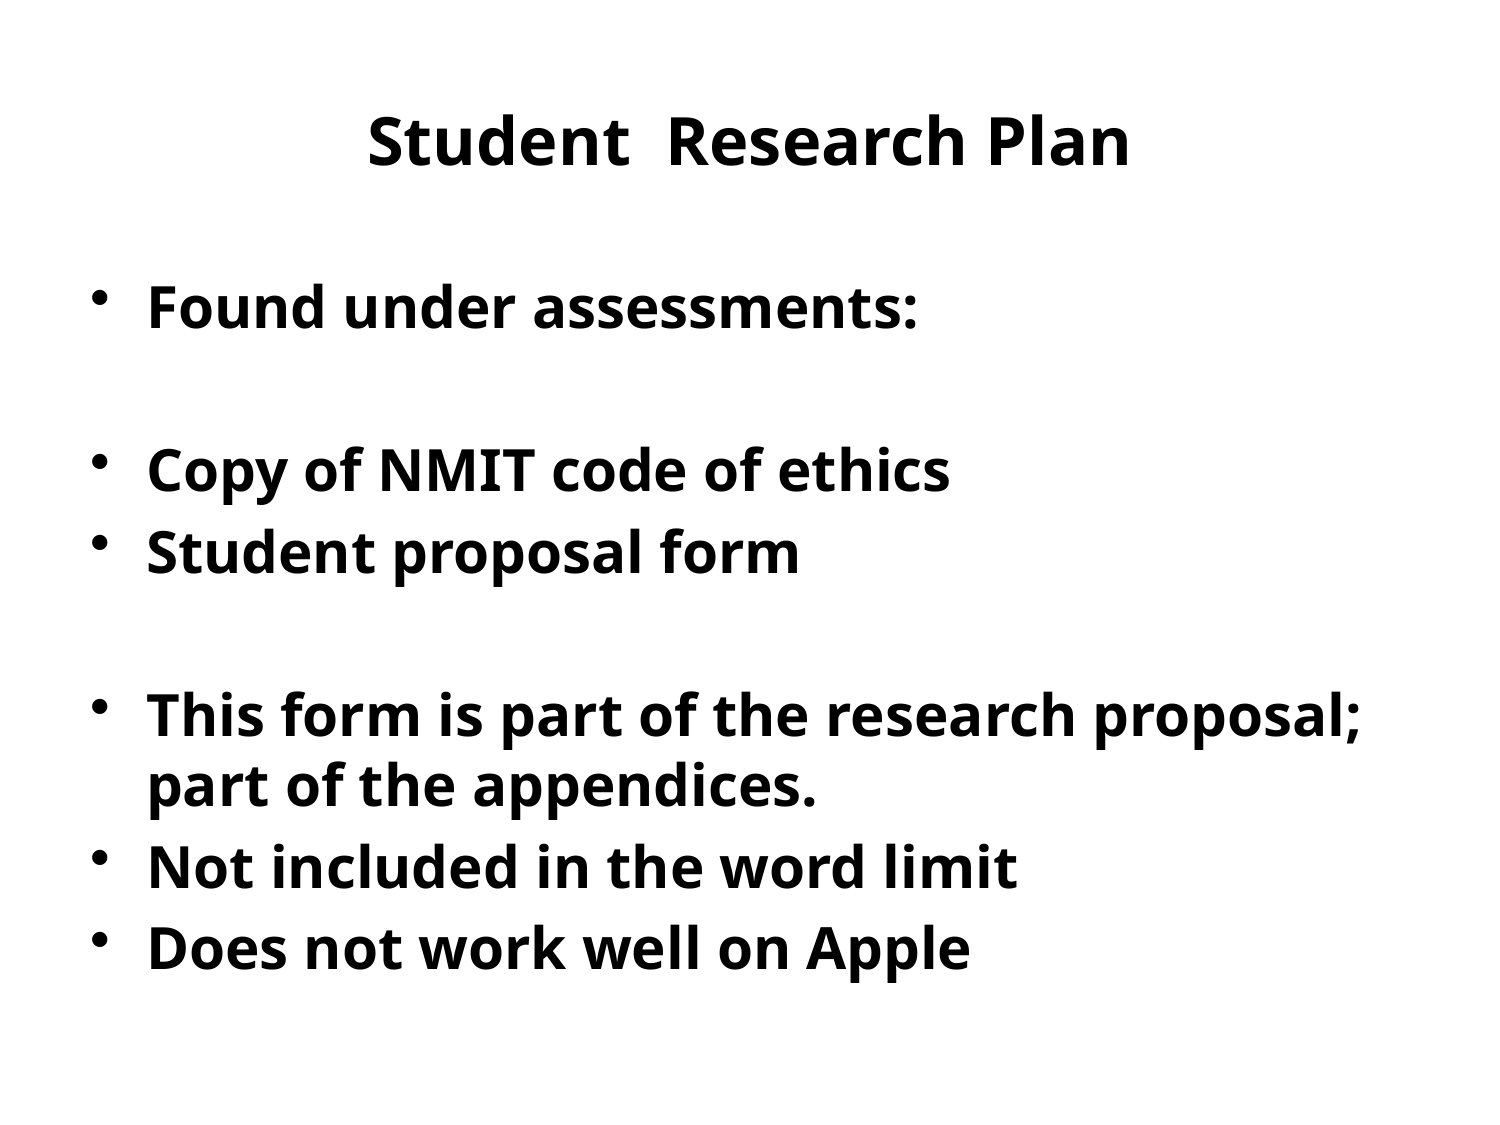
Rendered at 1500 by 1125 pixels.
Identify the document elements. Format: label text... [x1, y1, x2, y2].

list Found under assessments: Copy of NMIT code of ethics Student proposal form This form is part of the research proposal; part of the appendices. Not included in the word limit Does not work well on Apple [75, 262, 1425, 1005]
title Student Research Plan [75, 45, 1425, 233]
